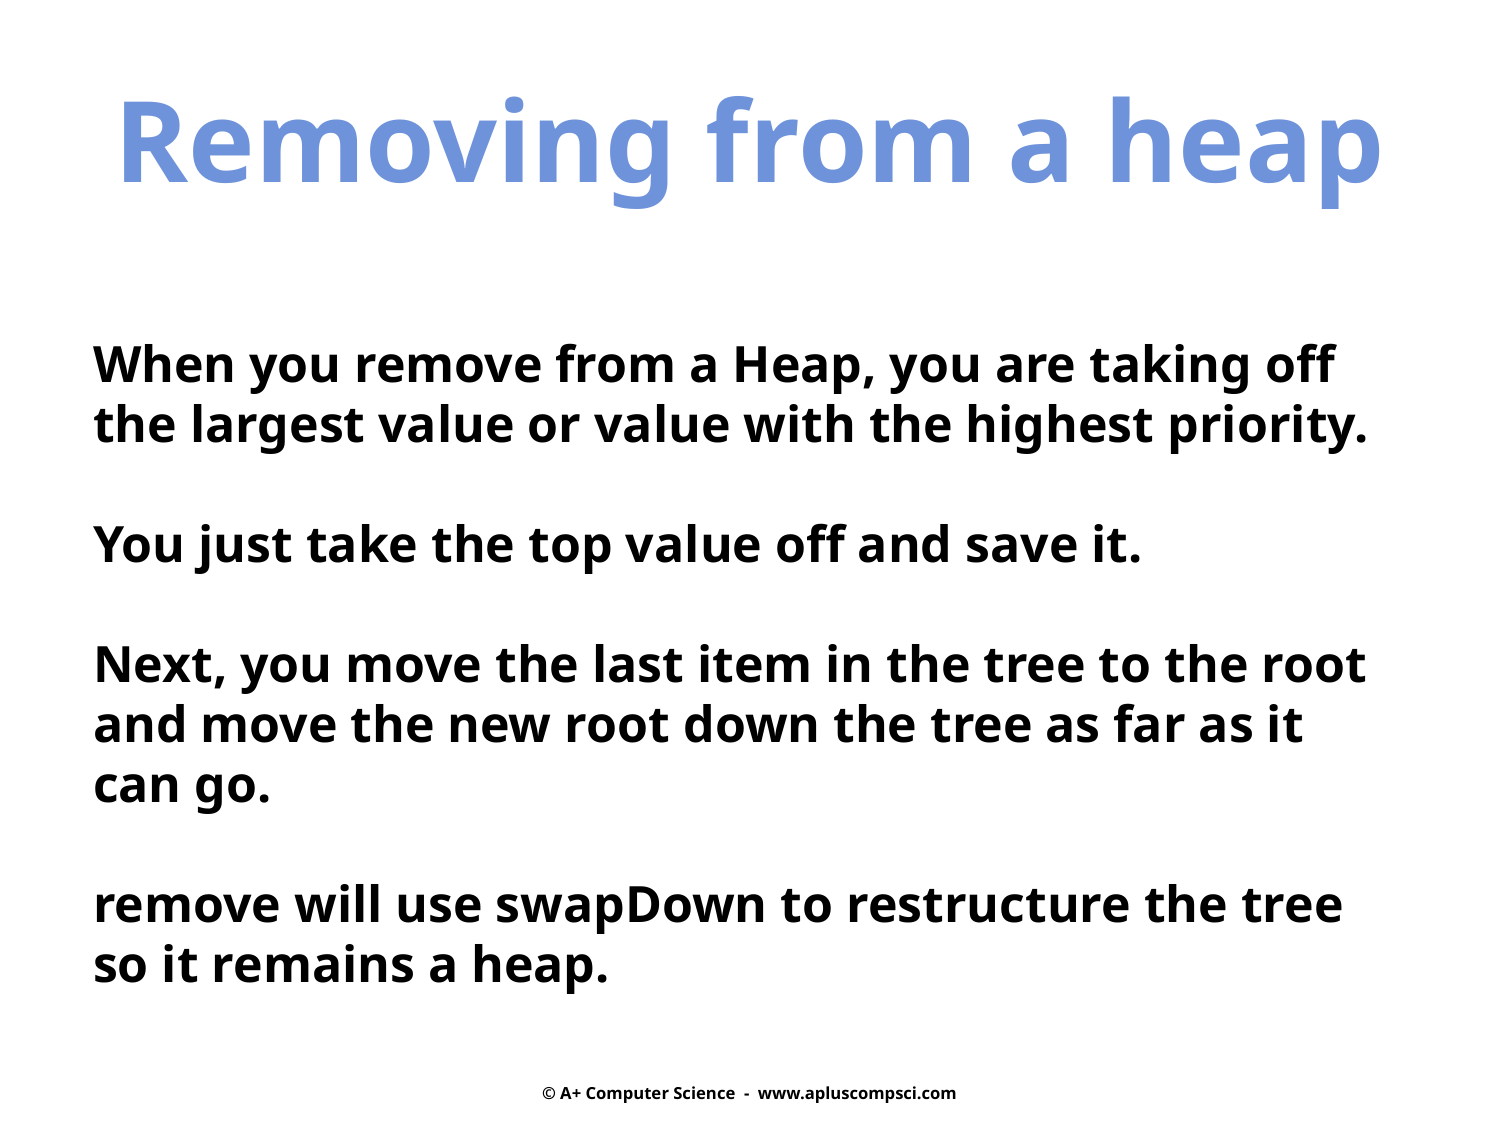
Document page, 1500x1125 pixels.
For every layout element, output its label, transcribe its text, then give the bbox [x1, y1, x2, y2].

text_box When you remove from a Heap, you are taking off the largest value or value with the highest priority. You just take the top value off and save it. Next, you move the last item in the tree to the root and move the new root down the tree as far as it can go. remove will use swapDown to restructure the tree so it remains a heap. [78, 324, 1385, 1060]
footer © A+ Computer Science - www.apluscompsci.com [512, 1060, 988, 1101]
text_box Removing from a heap [0, 62, 1500, 213]
